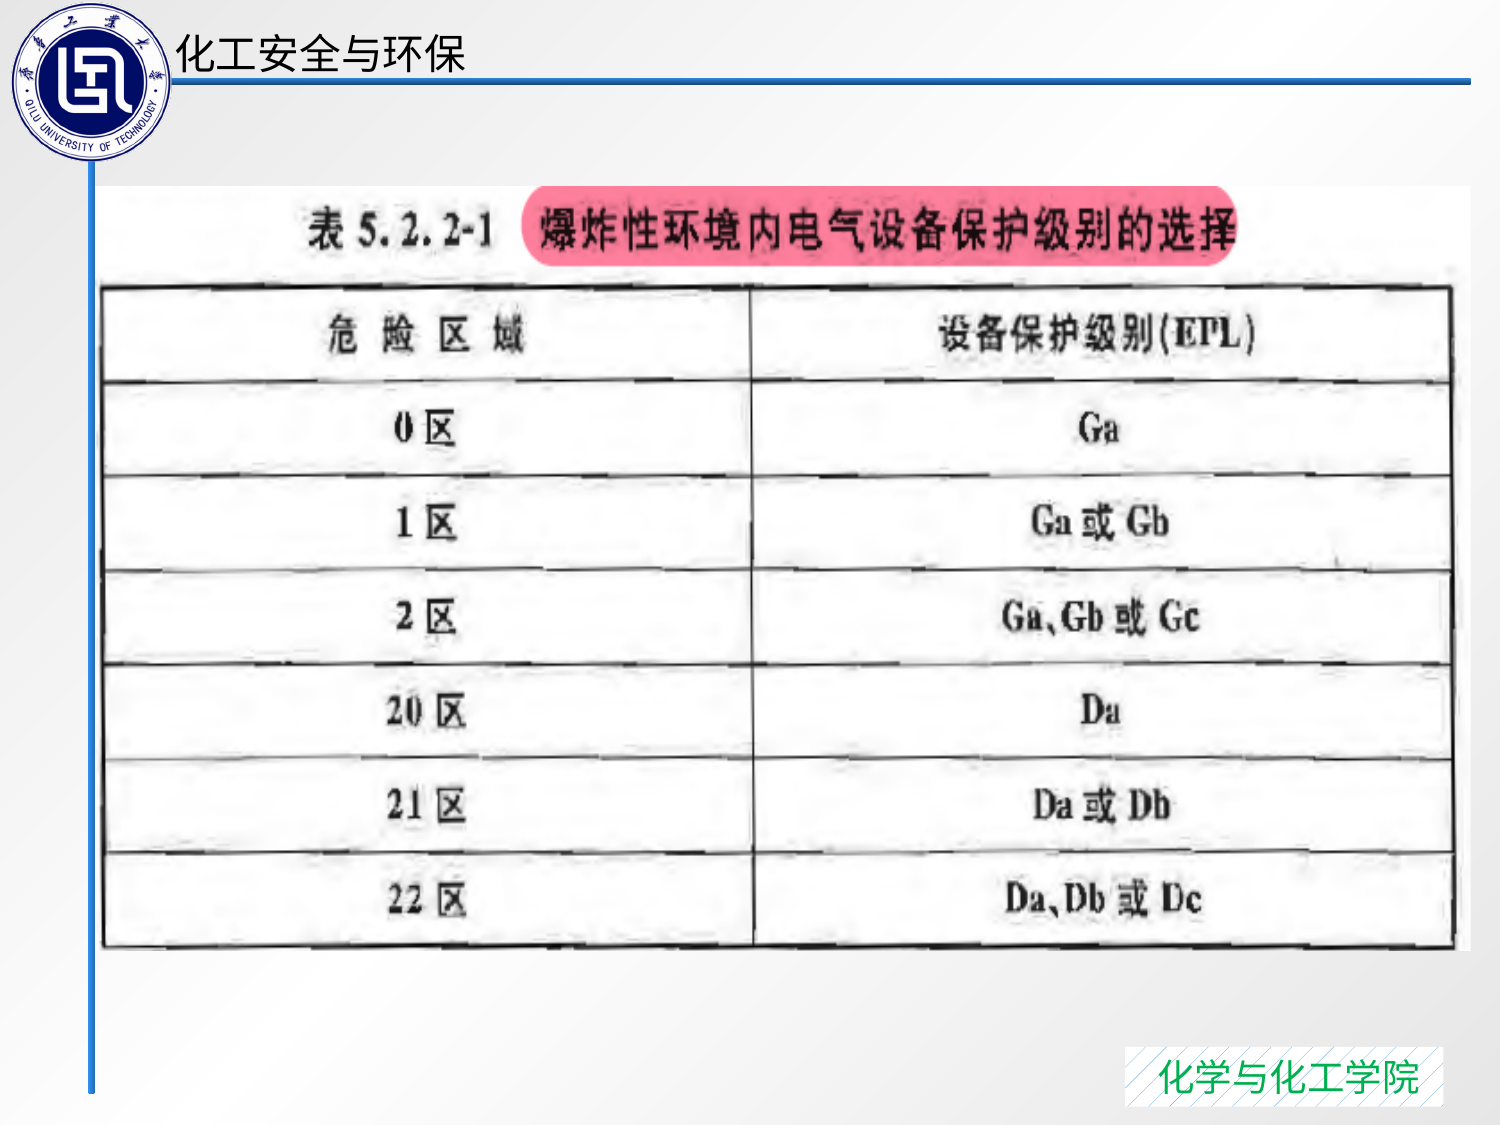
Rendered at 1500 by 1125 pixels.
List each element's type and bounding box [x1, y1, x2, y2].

picture [11, 2, 172, 162]
list [94, 186, 1471, 951]
